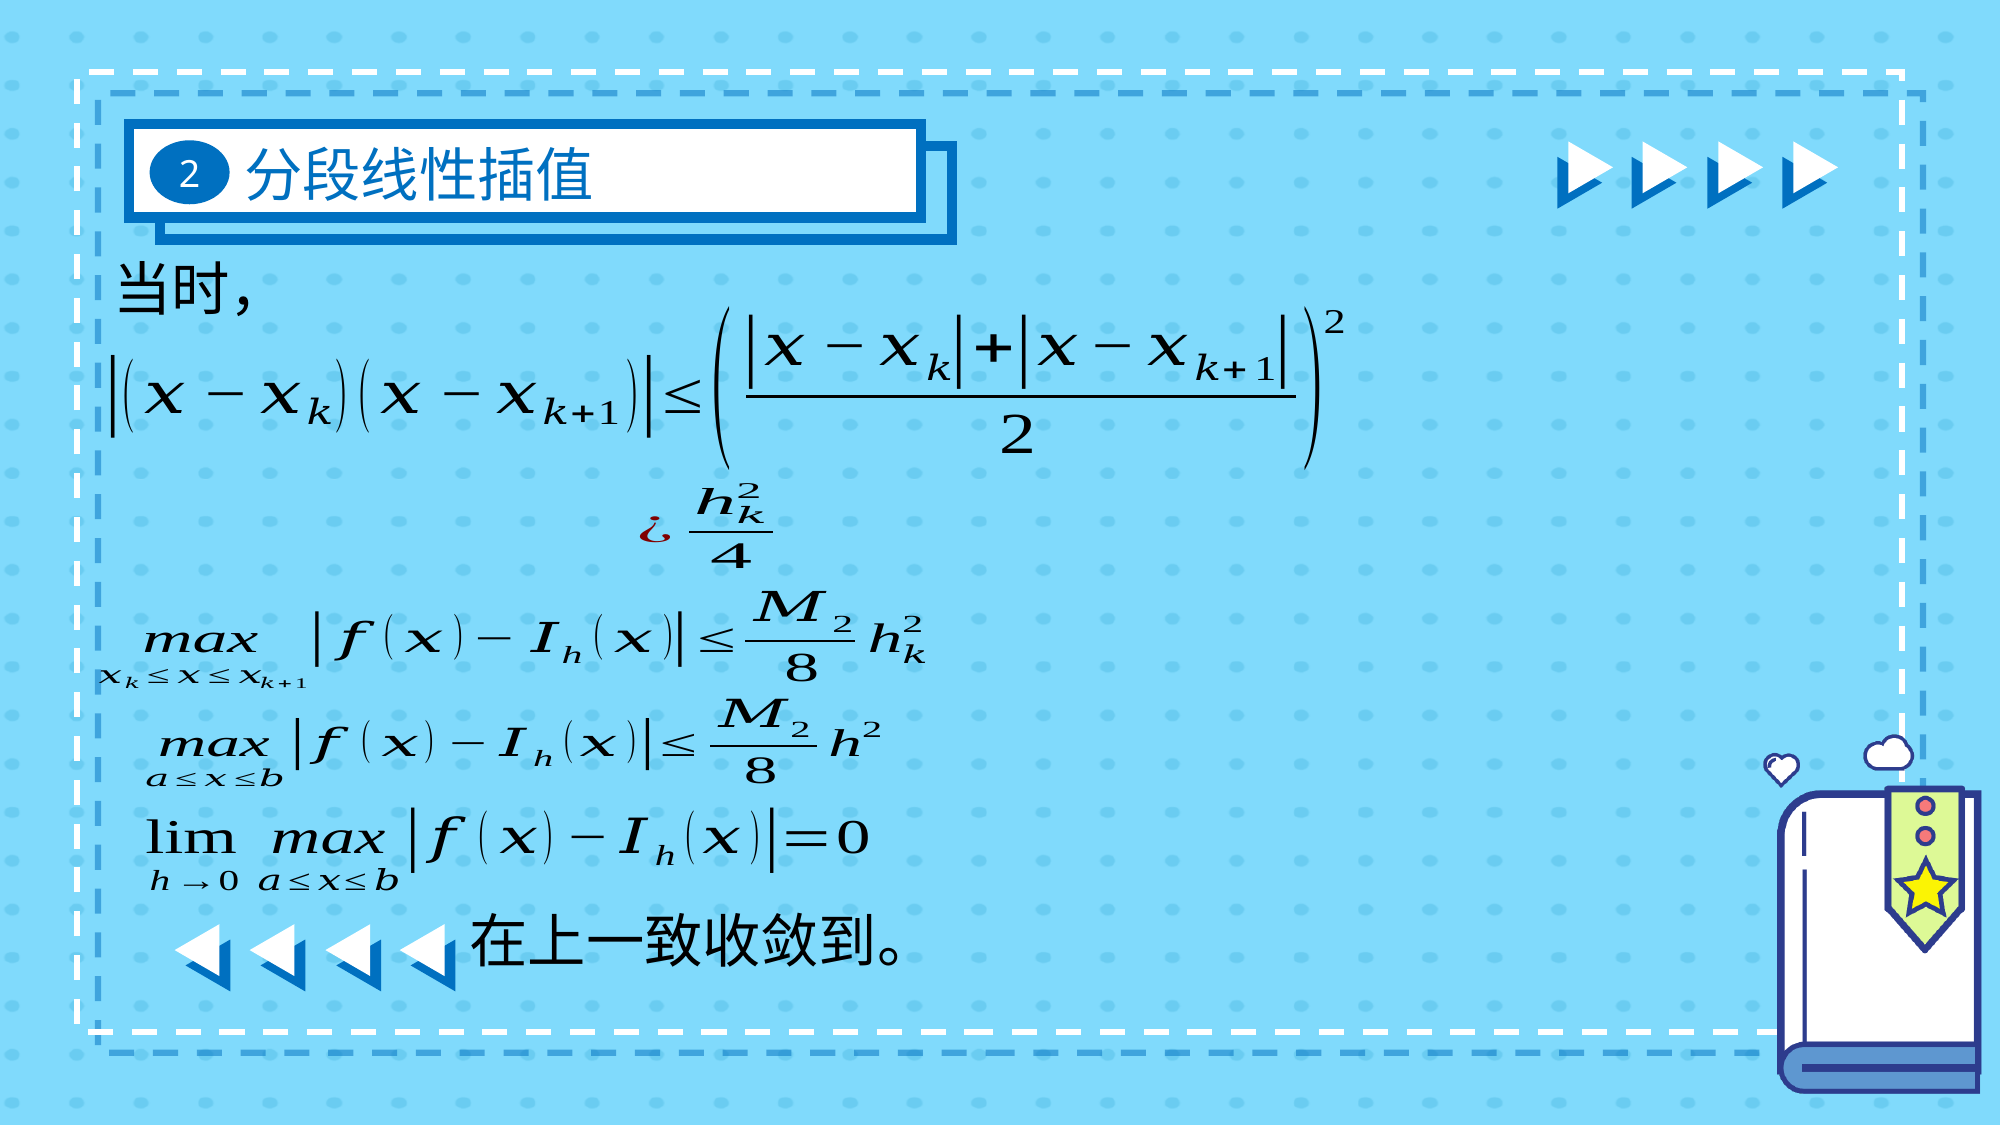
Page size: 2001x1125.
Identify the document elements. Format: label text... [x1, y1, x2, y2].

picture [3, 1, 2001, 1125]
text_box 2 [148, 139, 231, 206]
text_box 分段线性插值 [229, 130, 909, 216]
